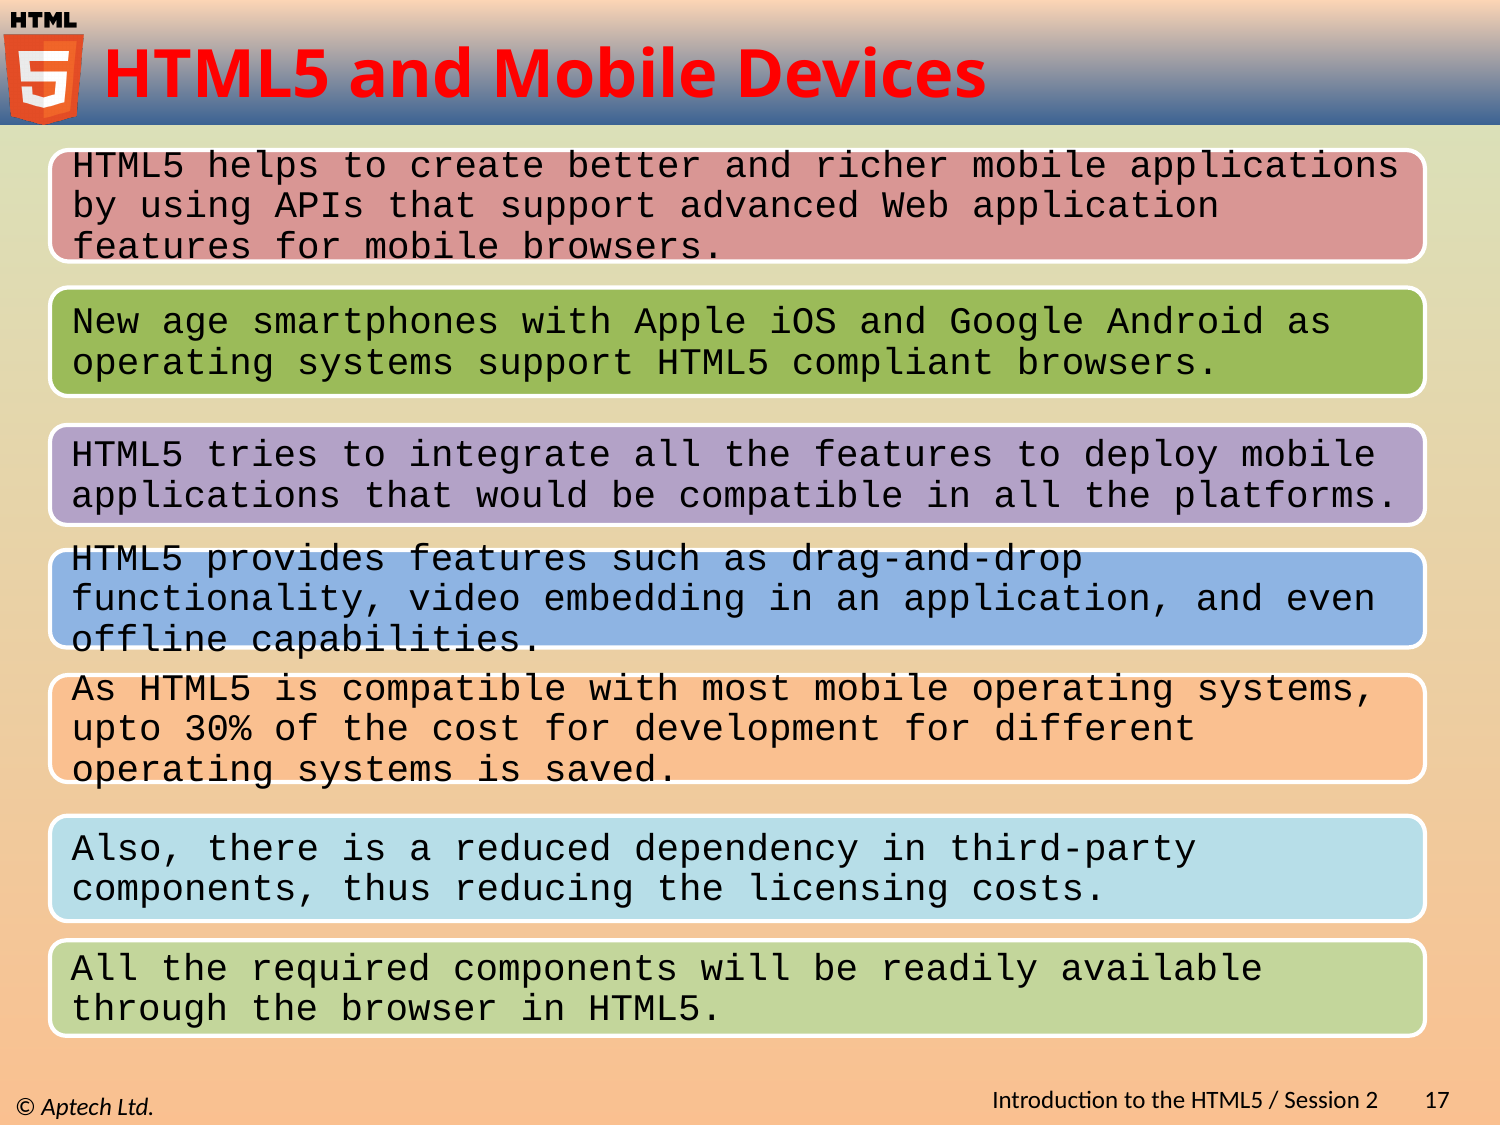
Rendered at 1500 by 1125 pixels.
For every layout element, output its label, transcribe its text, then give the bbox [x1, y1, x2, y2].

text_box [49, 149, 1426, 1038]
footer Introduction to the HTML5 / Session 2 [412, 1084, 1400, 1113]
slide_number 17 [1400, 1084, 1465, 1113]
title HTML5 and Mobile Devices [87, 37, 1338, 106]
picture [0, 12, 100, 125]
